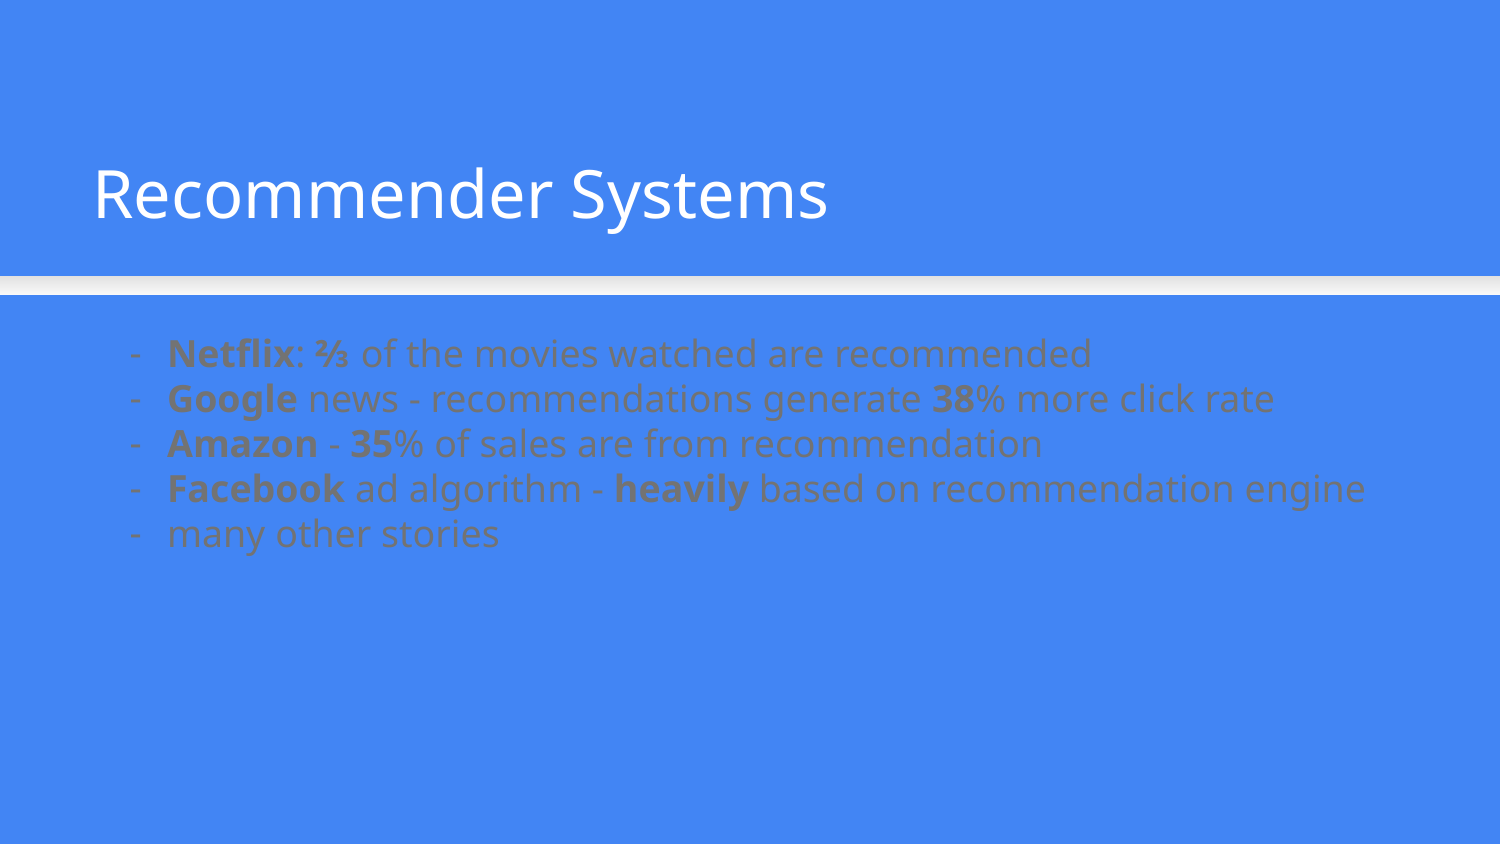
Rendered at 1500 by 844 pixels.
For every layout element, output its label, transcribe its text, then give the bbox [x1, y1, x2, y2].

text_box Recommender Systems [77, 121, 1427, 247]
text_box Netflix: ⅔ of the movies watched are recommended Google news - recommendations generate 38% more click rate Amazon - 35% of sales are from recommendation Facebook ad algorithm - heavily based on recommendation engine many other stories [77, 314, 1427, 760]
